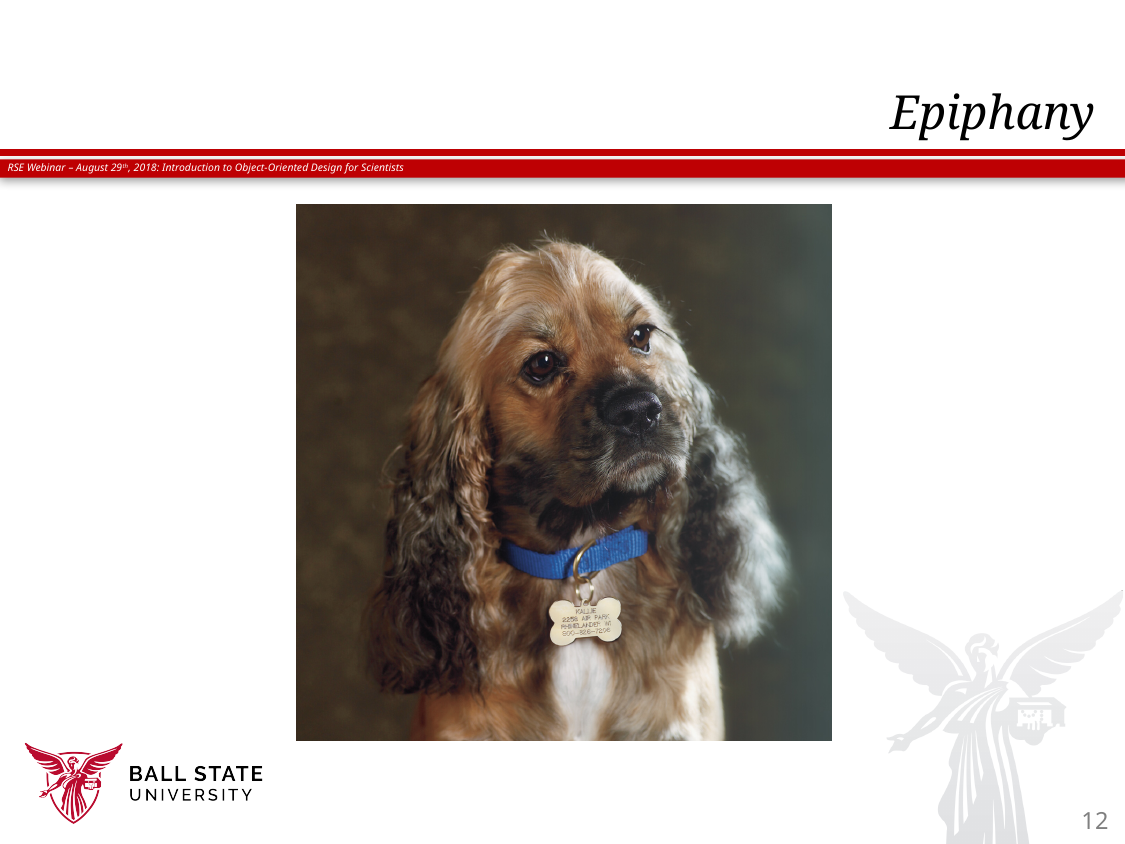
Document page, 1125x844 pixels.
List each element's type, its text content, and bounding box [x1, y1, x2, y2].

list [295, 204, 833, 742]
title Epiphany [0, 0, 1125, 147]
picture [0, 708, 297, 844]
slide_number 12 [1001, 798, 1124, 844]
